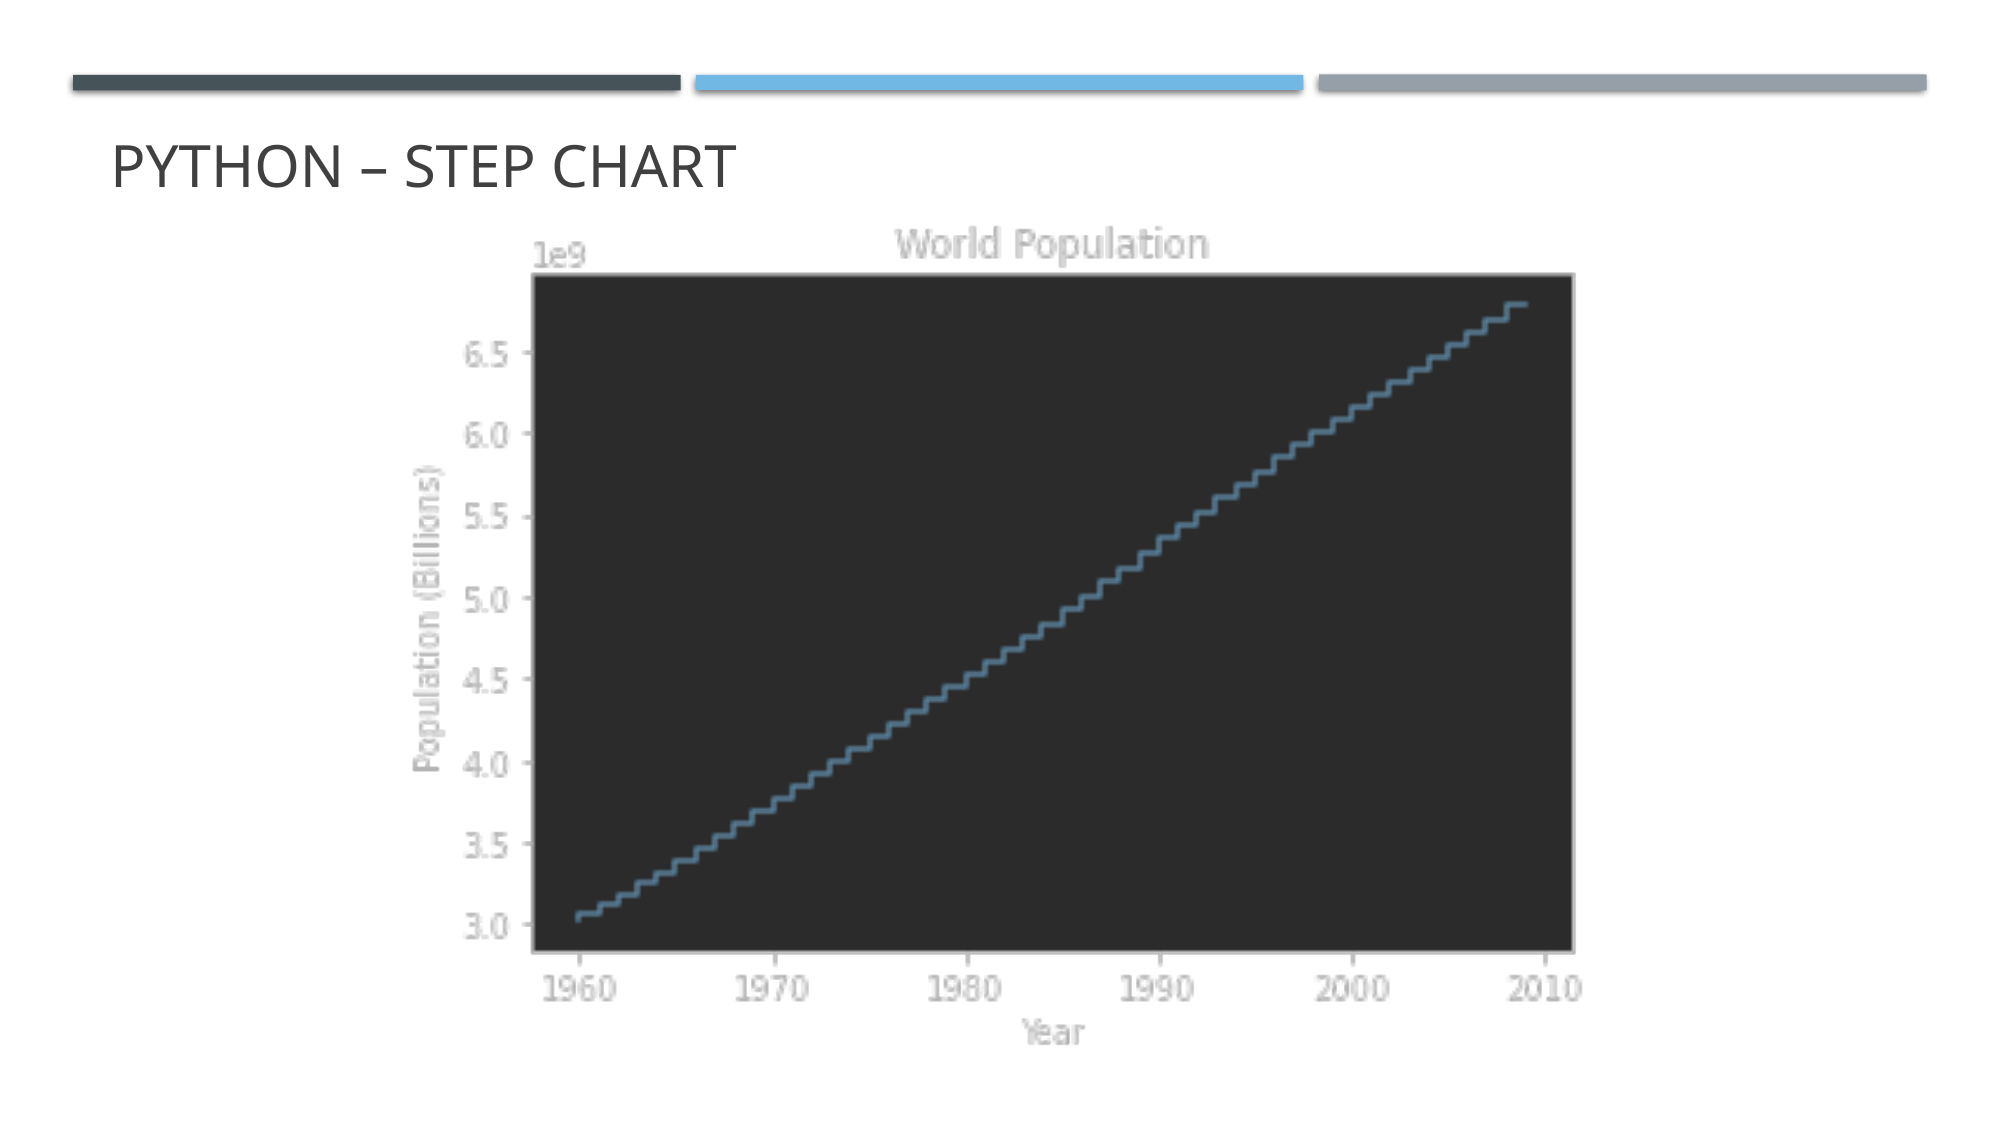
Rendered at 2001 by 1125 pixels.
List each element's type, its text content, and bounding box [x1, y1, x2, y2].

picture [395, 206, 1605, 1071]
title Python – step chart [95, 115, 1905, 207]
